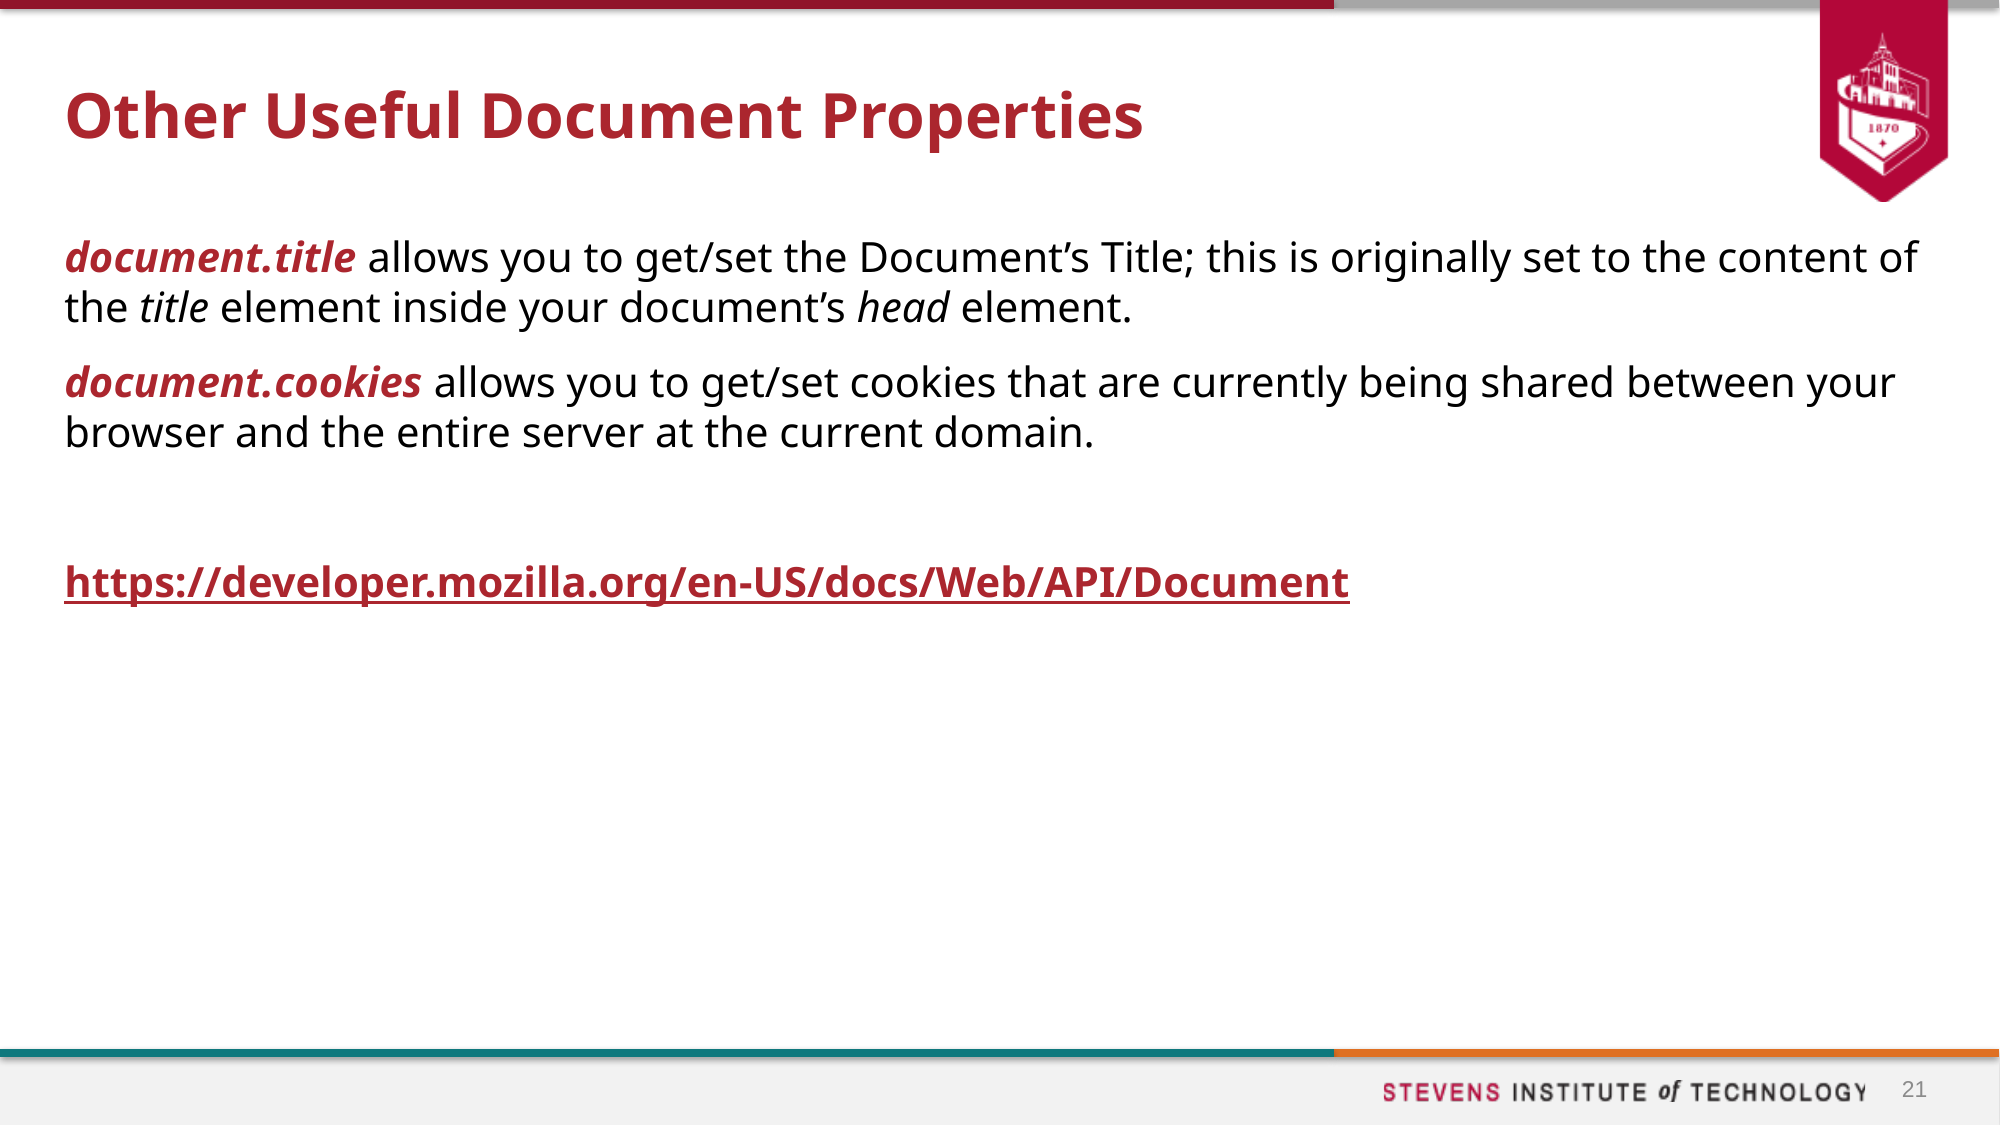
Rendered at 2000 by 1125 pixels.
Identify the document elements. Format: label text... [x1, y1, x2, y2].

title Other Useful Document Properties [49, 68, 1647, 157]
list document.title allows you to get/set the Document’s Title; this is originally set to the content of the title element inside your document’s head element. document.cookies allows you to get/set cookies that are currently being shared between your browser and the entire server at the current domain. https://developer.mozilla.org/en-US/docs/Web/API/Document [49, 223, 1951, 943]
slide_number 21 [1862, 1057, 1967, 1118]
